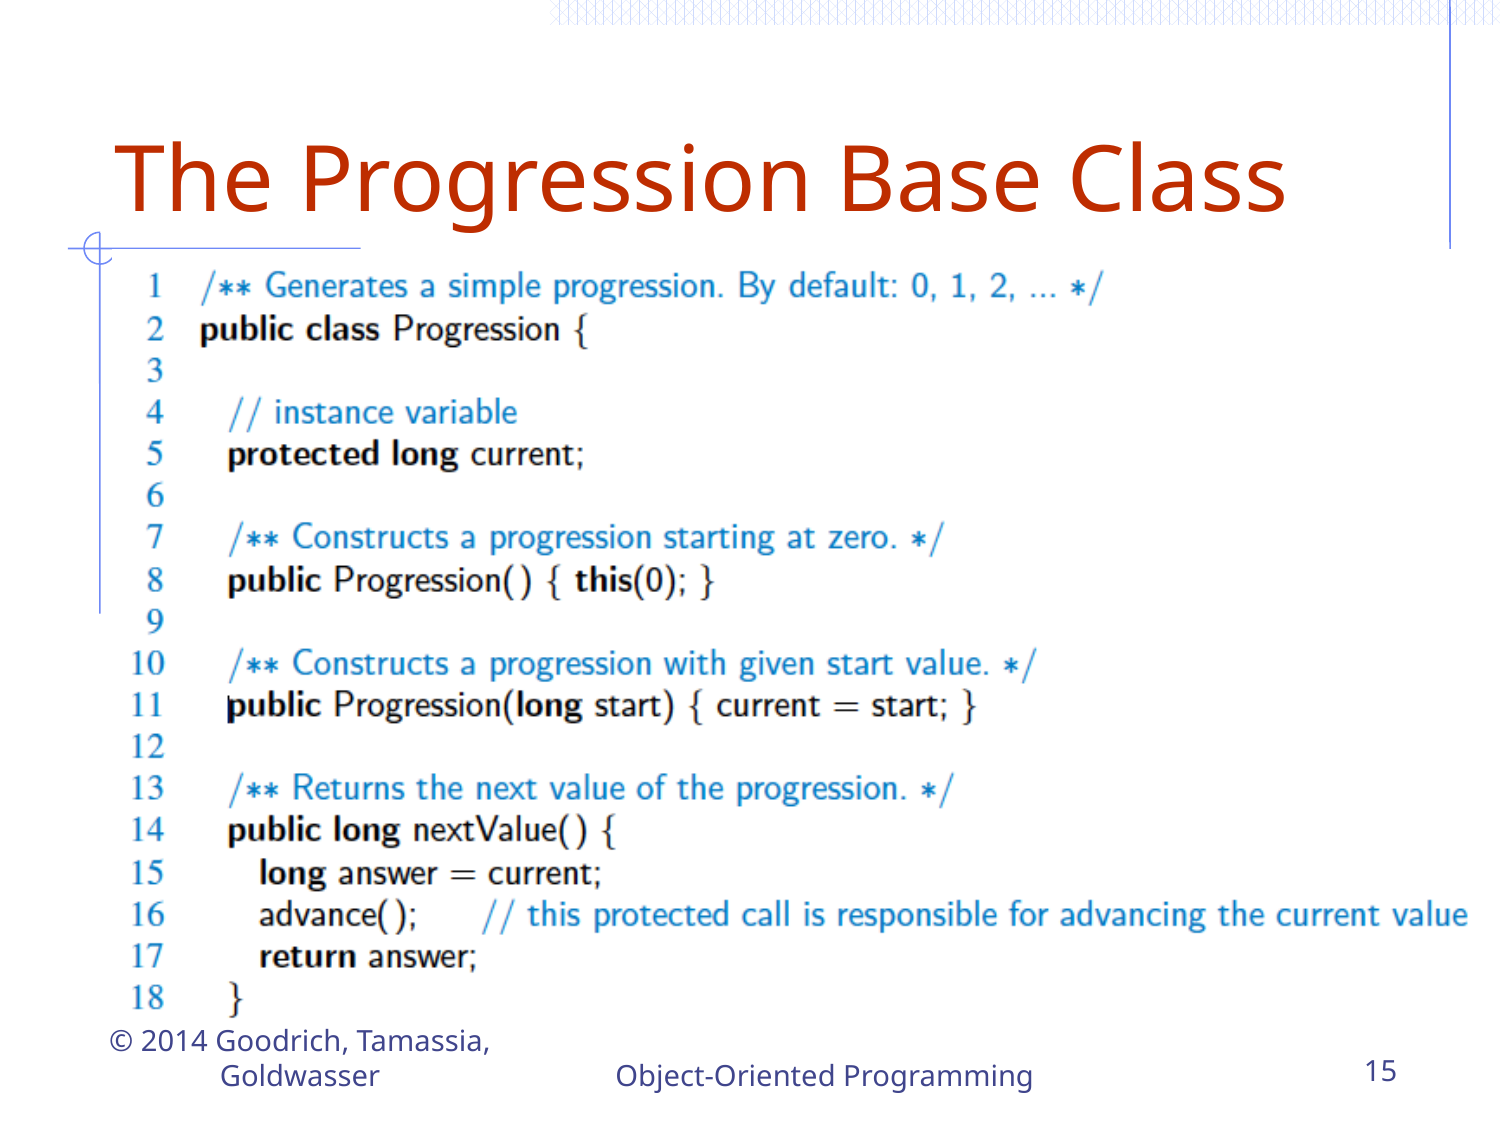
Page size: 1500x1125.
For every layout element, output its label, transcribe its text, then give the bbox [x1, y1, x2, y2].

slide_number © 2014 Goodrich, Tamassia, Goldwasser [12, 1024, 587, 1101]
slide_number 15 [1099, 1034, 1413, 1101]
footer Object-Oriented Programming [587, 1034, 1063, 1101]
picture [112, 249, 1492, 1026]
title The Progression Base Class [99, 50, 1375, 238]
